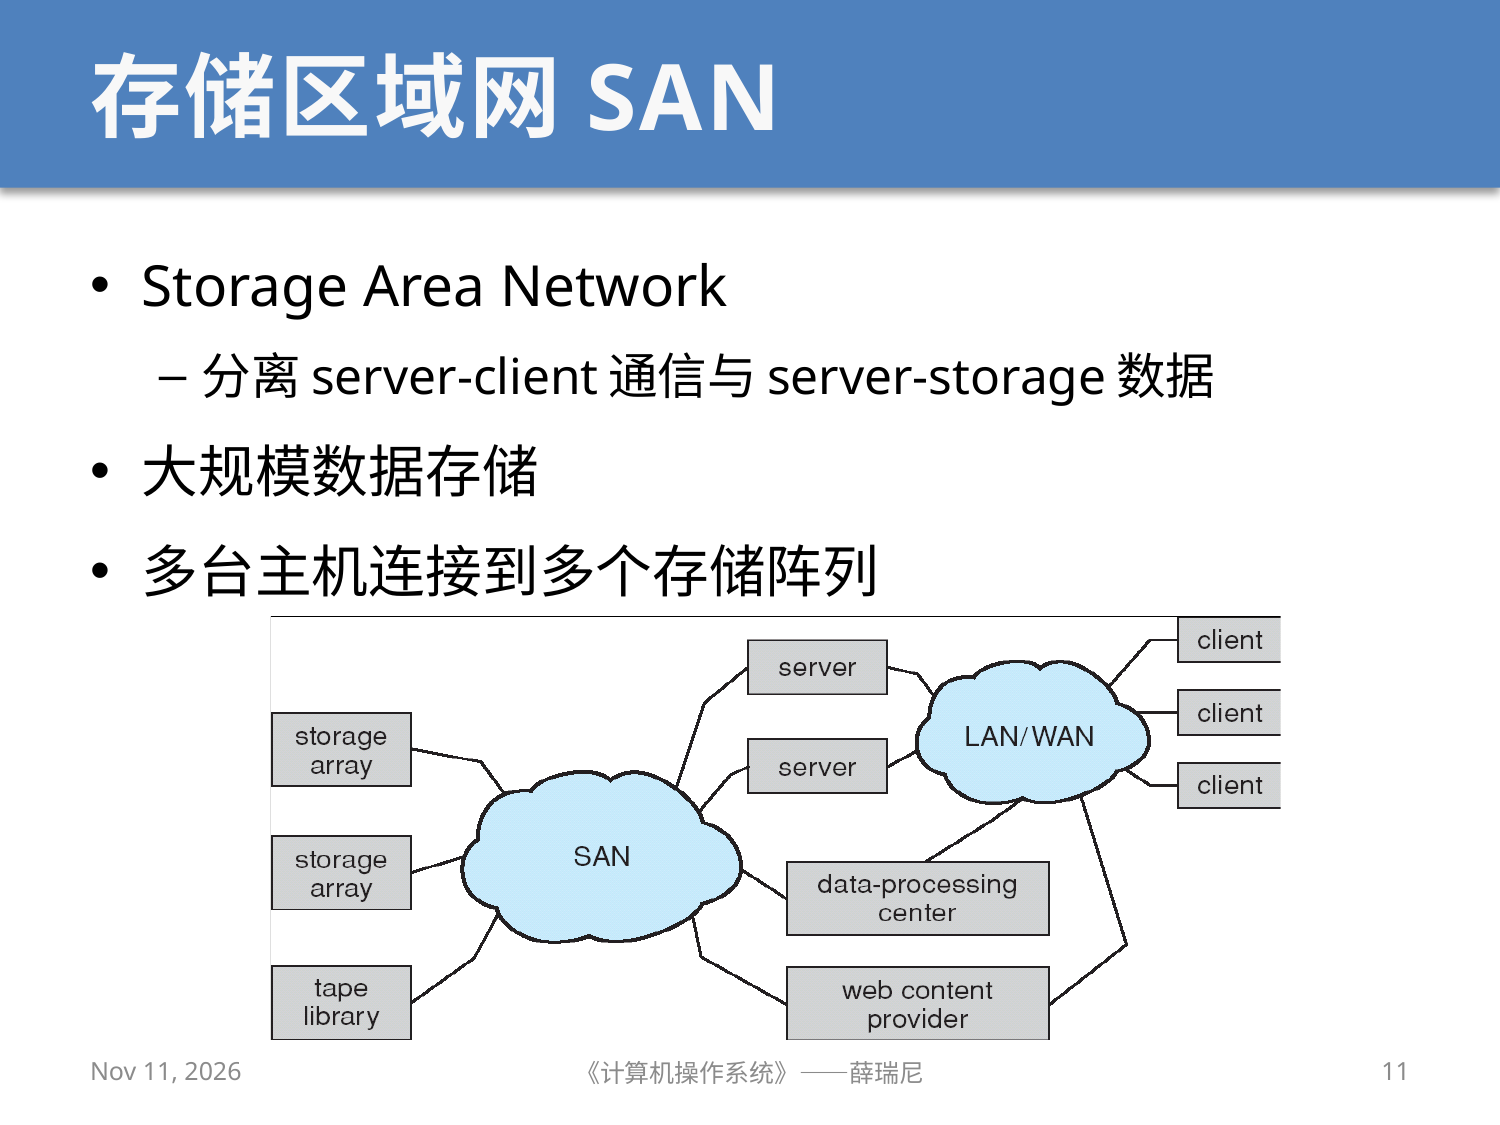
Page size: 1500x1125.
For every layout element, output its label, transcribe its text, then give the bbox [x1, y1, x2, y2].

picture [270, 615, 1281, 1040]
slide_number 11 [1074, 1042, 1425, 1103]
footer 《计算机操作系统》——薛瑞尼 [512, 1048, 988, 1103]
title 存储区域网SAN [75, 0, 1425, 188]
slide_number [75, 1042, 425, 1103]
list Storage Area Network 分离server-client通信与server-storage数据 大规模数据存储 多台主机连接到多个存储阵列 [75, 221, 1425, 617]
